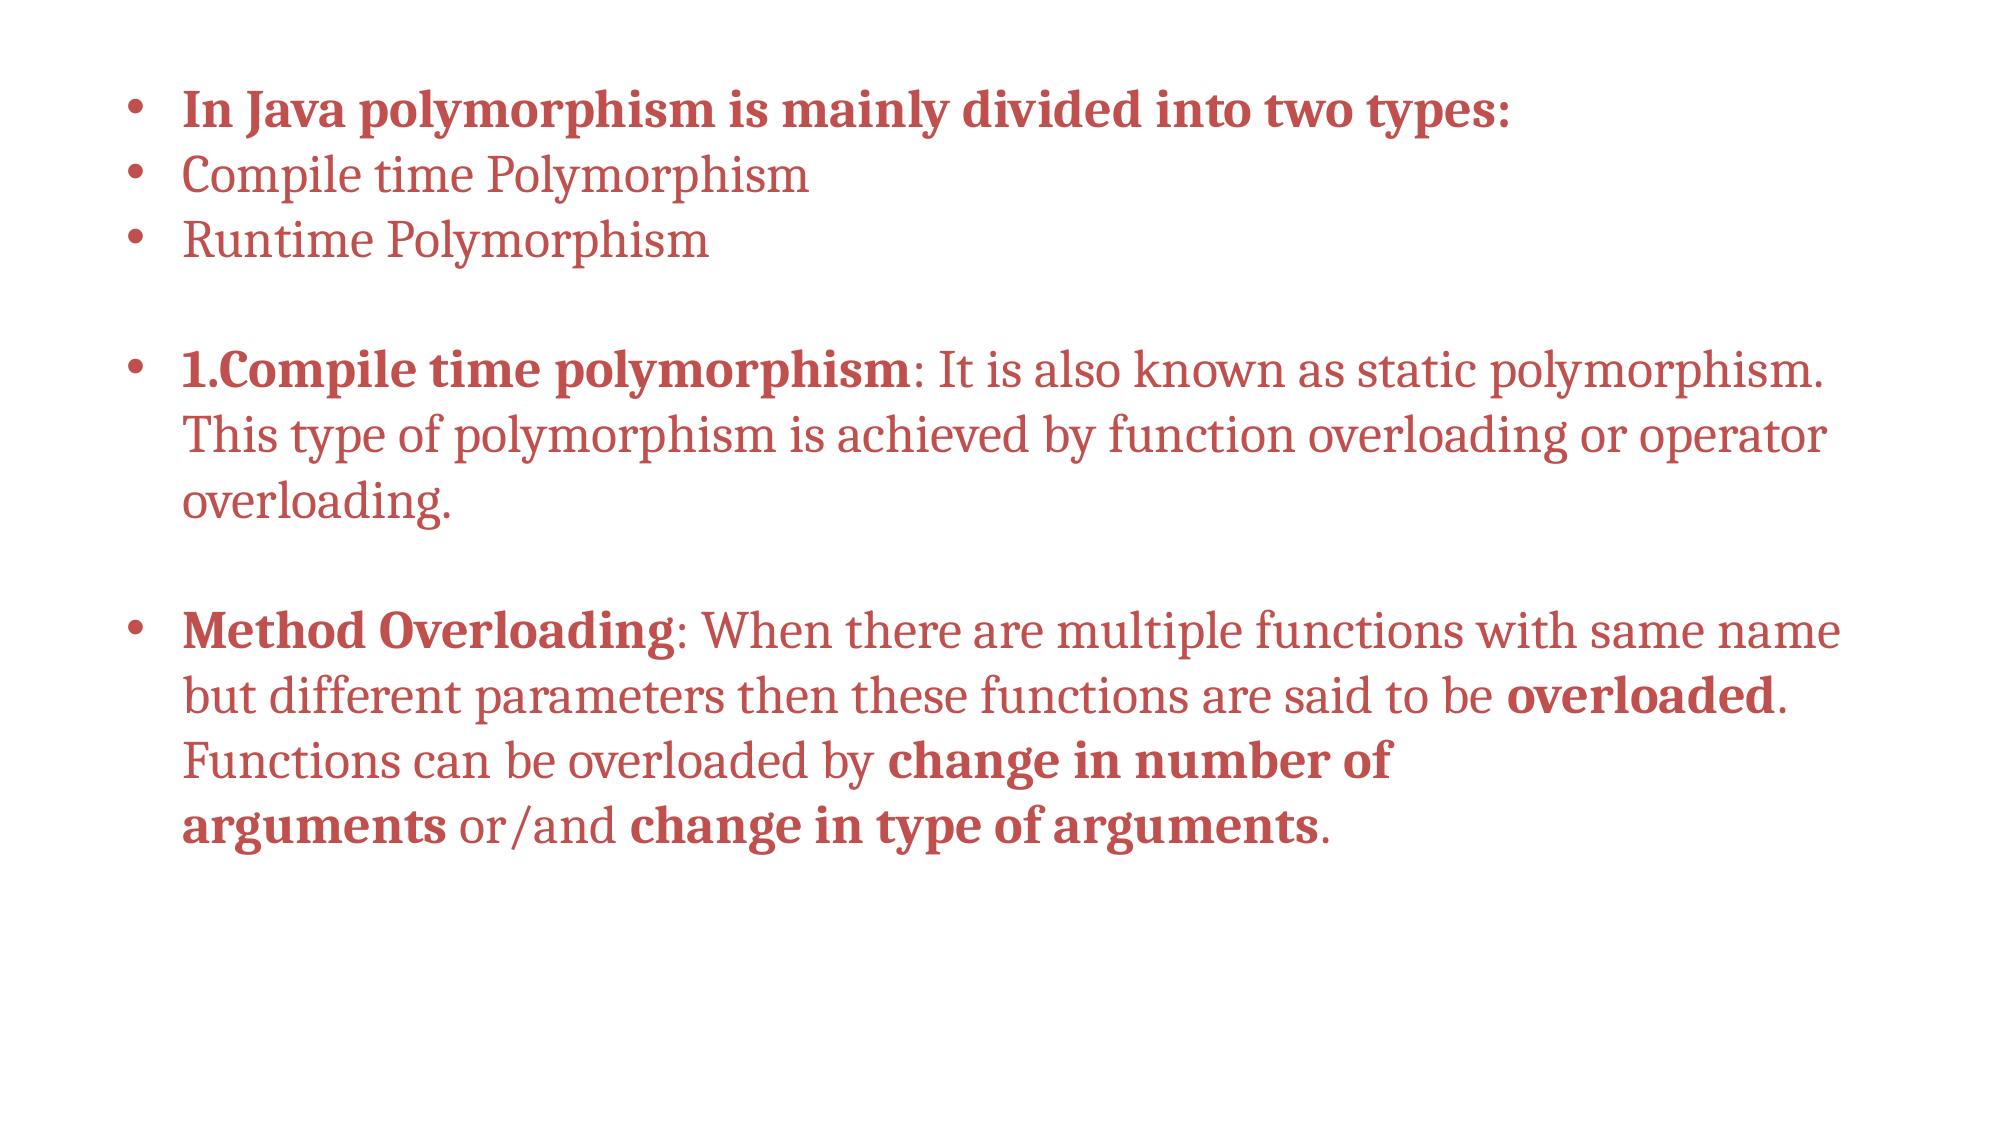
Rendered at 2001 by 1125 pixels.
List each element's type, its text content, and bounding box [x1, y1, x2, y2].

list In Java polymorphism is mainly divided into two types: Compile time Polymorphism Runtime Polymorphism 1.Compile time polymorphism: It is also known as static polymorphism. This type of polymorphism is achieved by function overloading or operator overloading. Method Overloading: When there are multiple functions with same name but different parameters then these functions are said to be overloaded. Functions can be overloaded by change in number of arguments or/and change in type of arguments. [111, 65, 1876, 1091]
